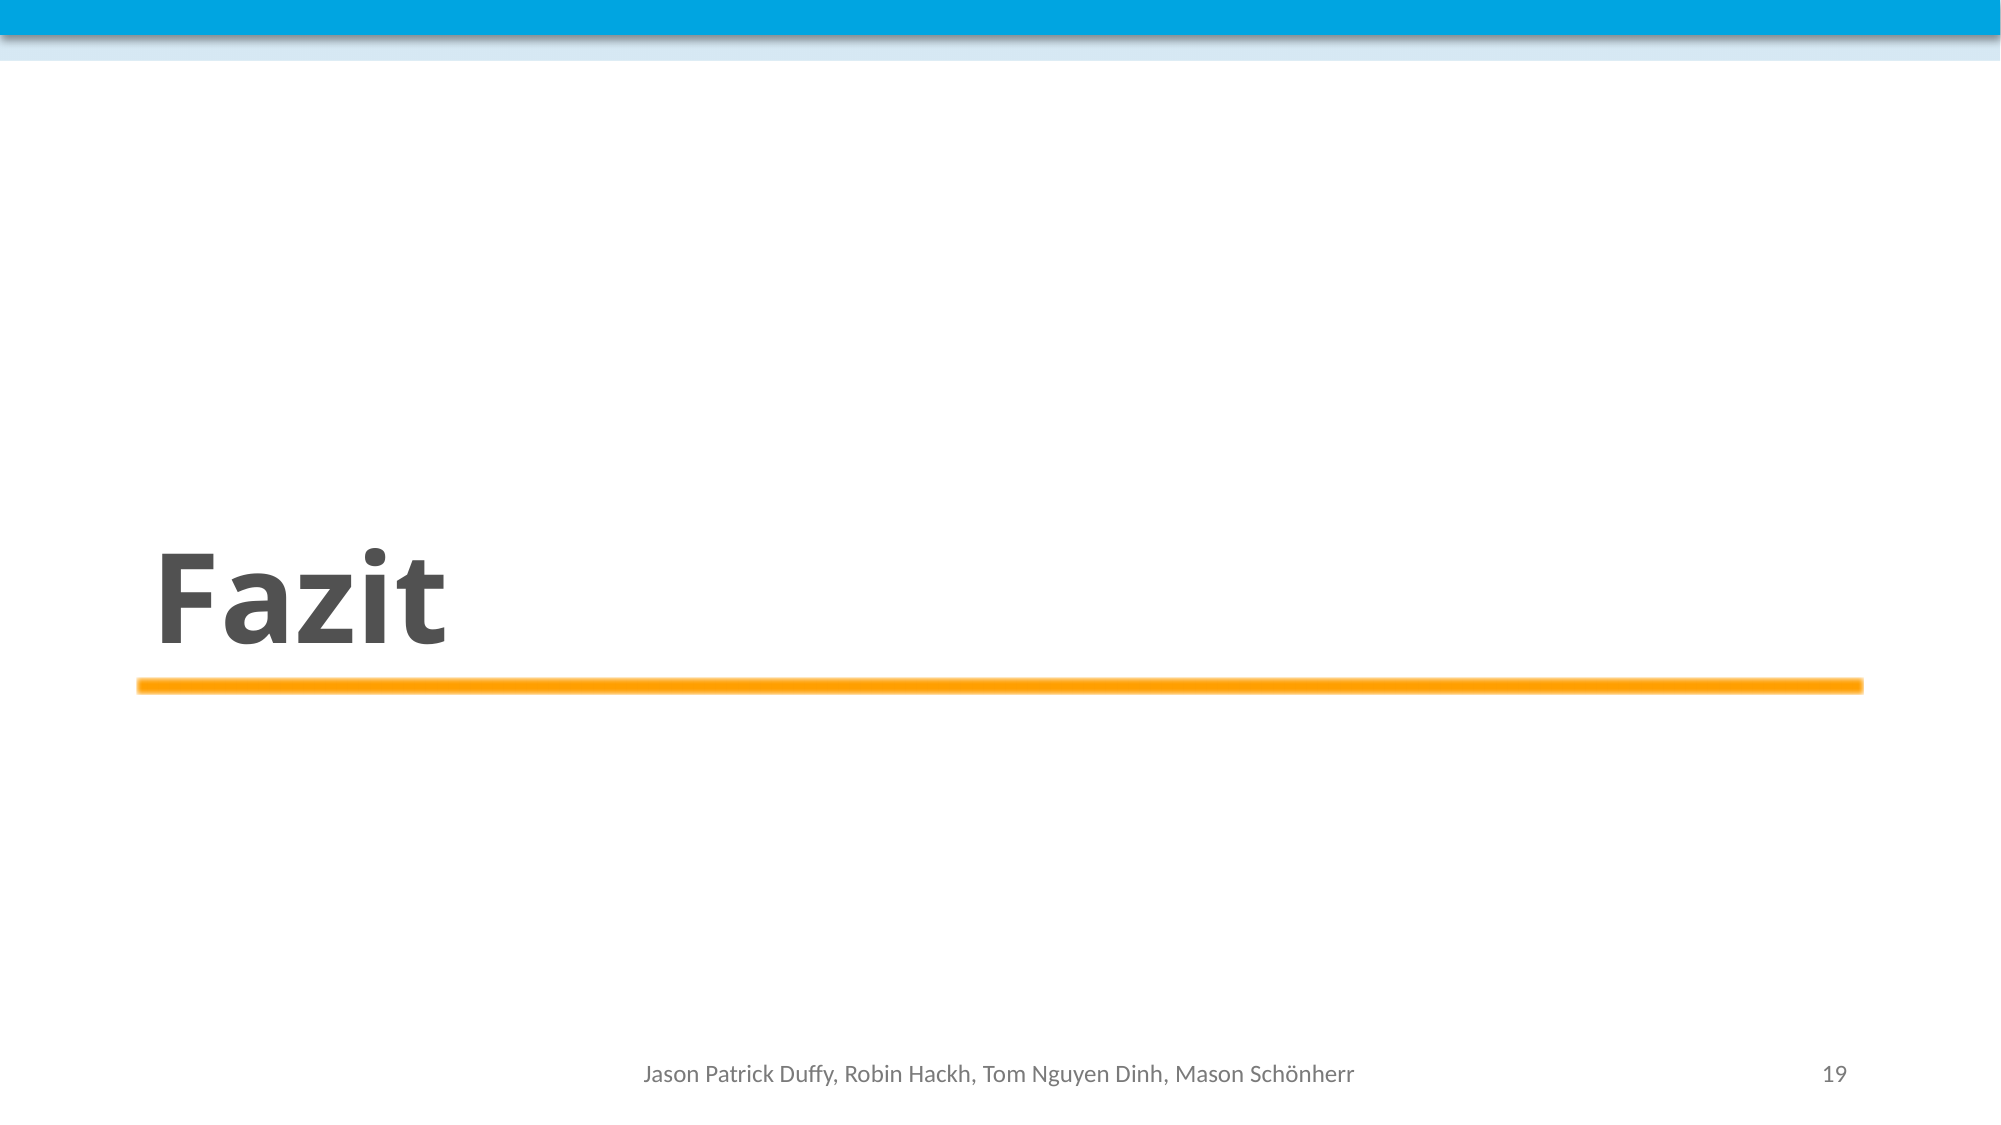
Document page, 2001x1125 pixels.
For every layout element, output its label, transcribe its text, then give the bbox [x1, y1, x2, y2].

slide_number 19 [1412, 1042, 1863, 1103]
footer Jason Patrick Duffy, Robin Hackh, Tom Nguyen Dinh, Mason Schönherr [587, 1042, 1412, 1103]
title Fazit [136, 511, 1862, 679]
